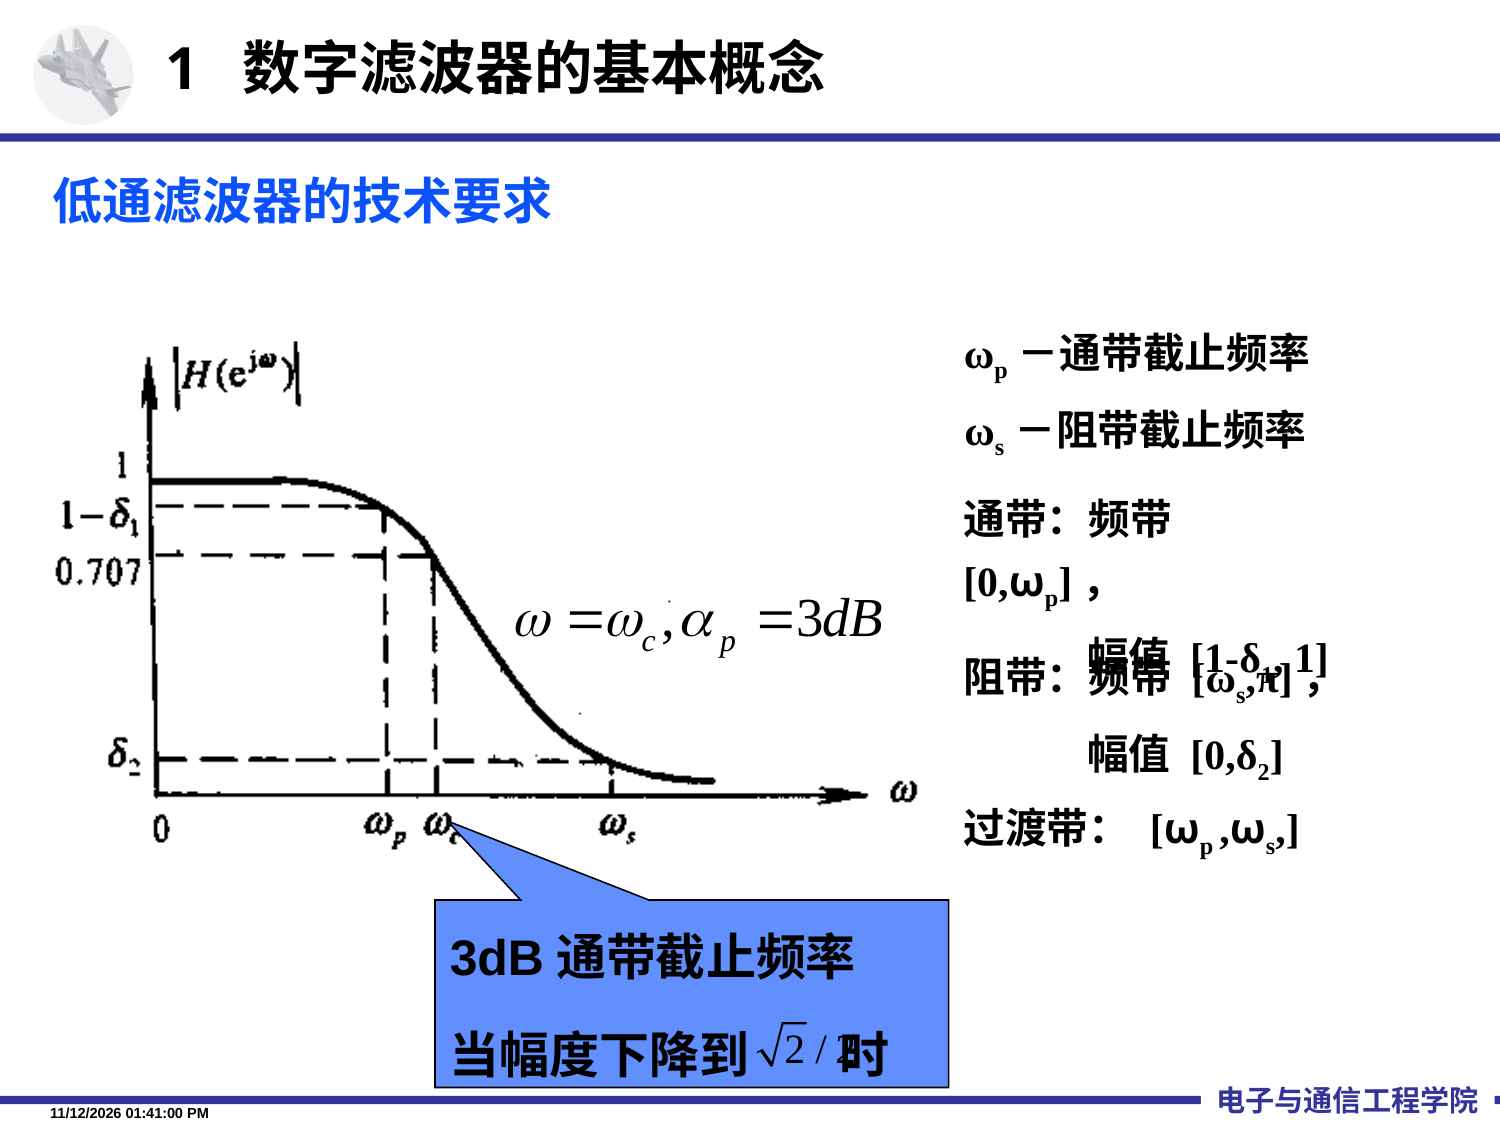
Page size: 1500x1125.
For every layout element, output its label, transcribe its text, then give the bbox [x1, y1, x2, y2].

text_box 通带：频带 [0,ωp]， 幅值 [1-δ1, 1] [948, 476, 1366, 696]
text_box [434, 581, 949, 1088]
text_box 过渡带： [ωp ,ωs,] [953, 783, 1354, 867]
text_box ωs－阻带截止频率 [949, 396, 1322, 468]
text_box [36, 326, 926, 855]
text_box 低通滤波器的技术要求 [37, 162, 613, 238]
text_box ωp－通带截止频率 [949, 319, 1326, 391]
title 1 数字滤波器的基本概念 [150, 0, 1425, 133]
text_box 阻带：频带 [ωs,π]， 幅值 [0,δ2] [953, 632, 1389, 792]
